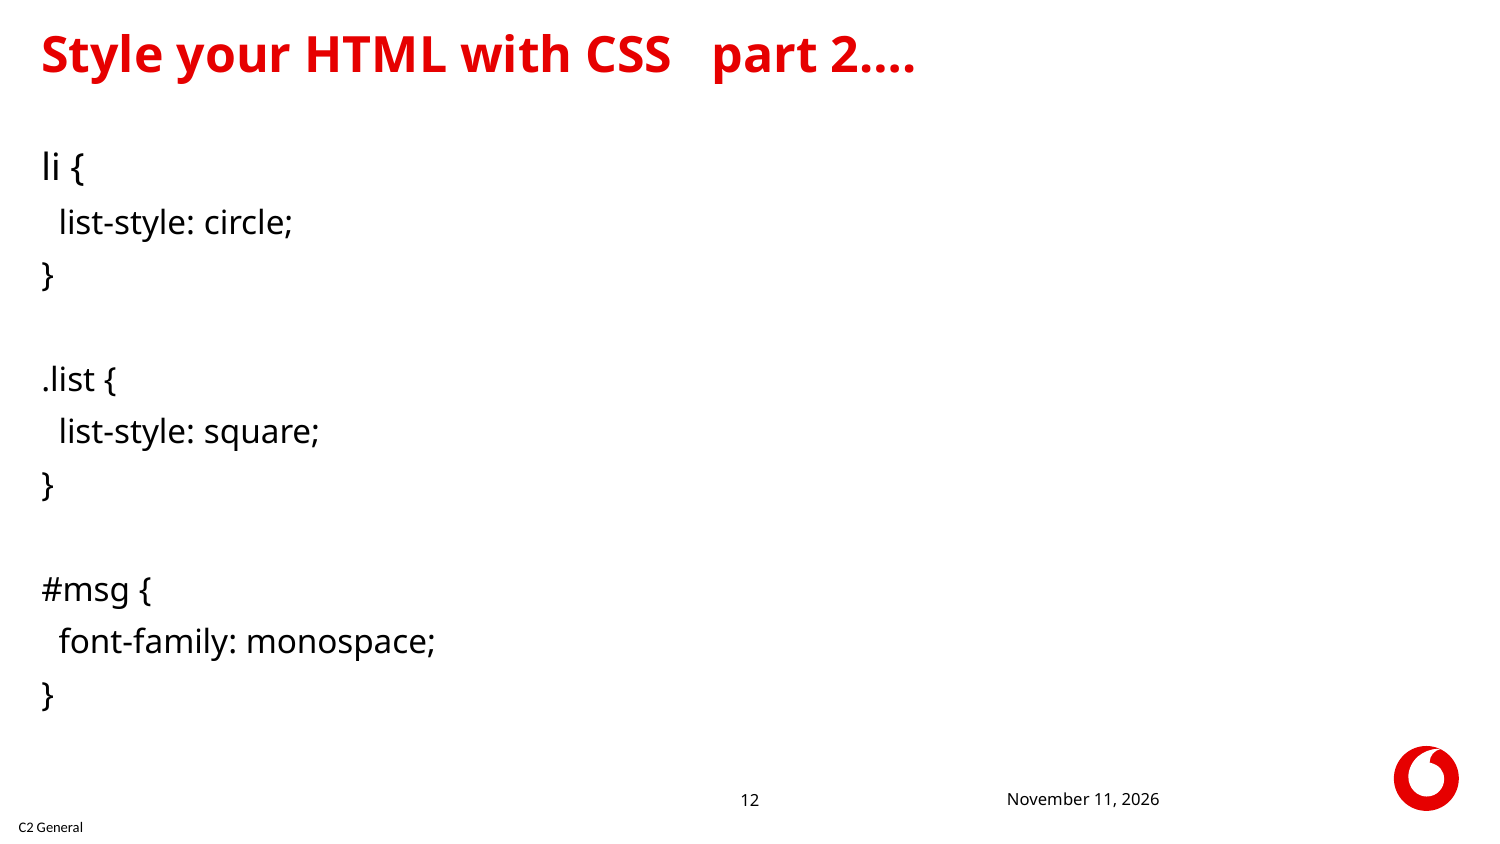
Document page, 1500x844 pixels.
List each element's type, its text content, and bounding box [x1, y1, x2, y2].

title Style your HTML with CSS part 2…. [41, 33, 1114, 143]
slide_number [1006, 772, 1357, 813]
slide_number 12 [716, 773, 784, 813]
list li { list-style: circle; } .list { list-style: square; } #msg { font-family: monospace; } [41, 143, 1459, 735]
